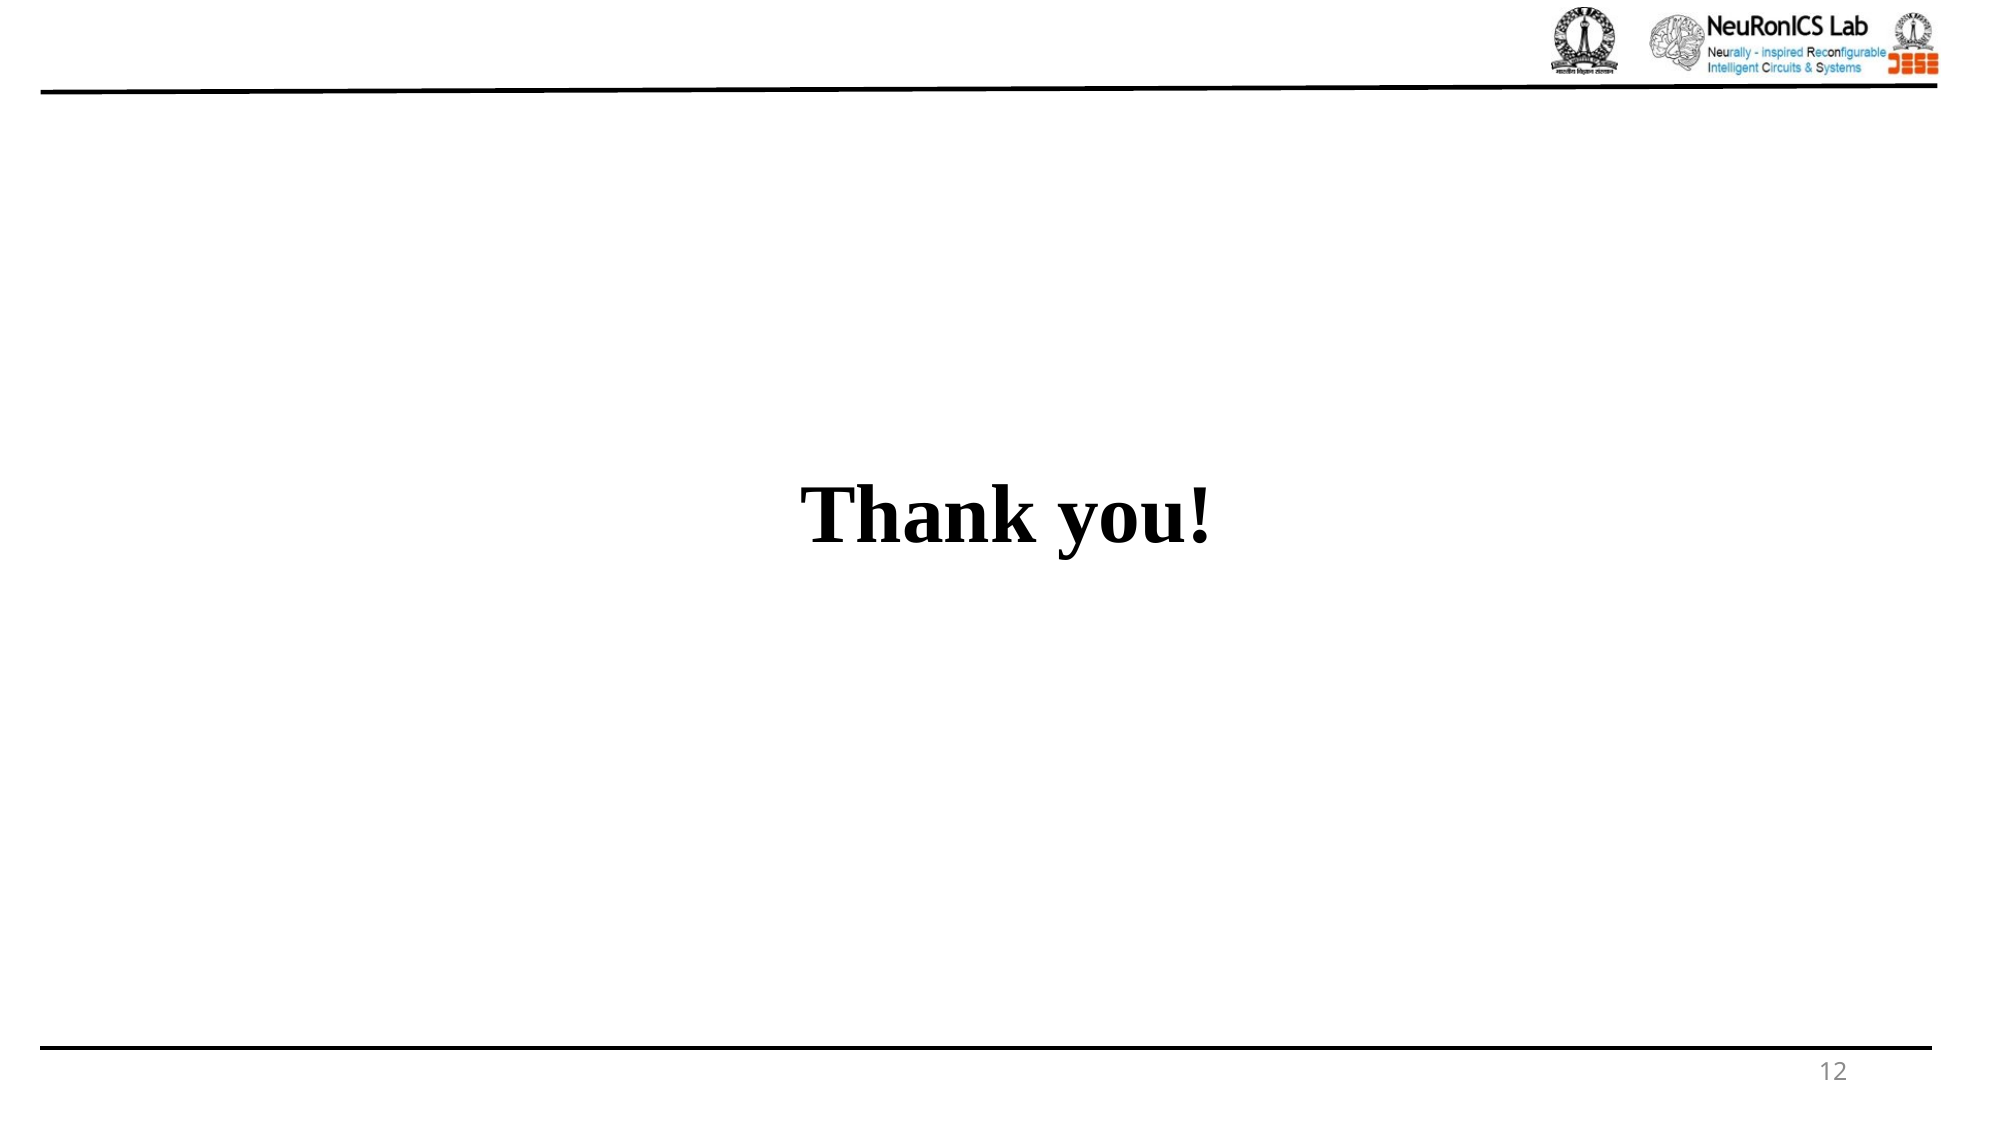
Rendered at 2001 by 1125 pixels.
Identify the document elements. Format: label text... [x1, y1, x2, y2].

picture [1551, 7, 1618, 75]
picture [1649, 12, 1941, 78]
slide_number 12 [1412, 1050, 1863, 1103]
slide_number 12 [1412, 1042, 1863, 1046]
text_box Thank you! [0, 444, 1940, 567]
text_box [40, 85, 1938, 93]
